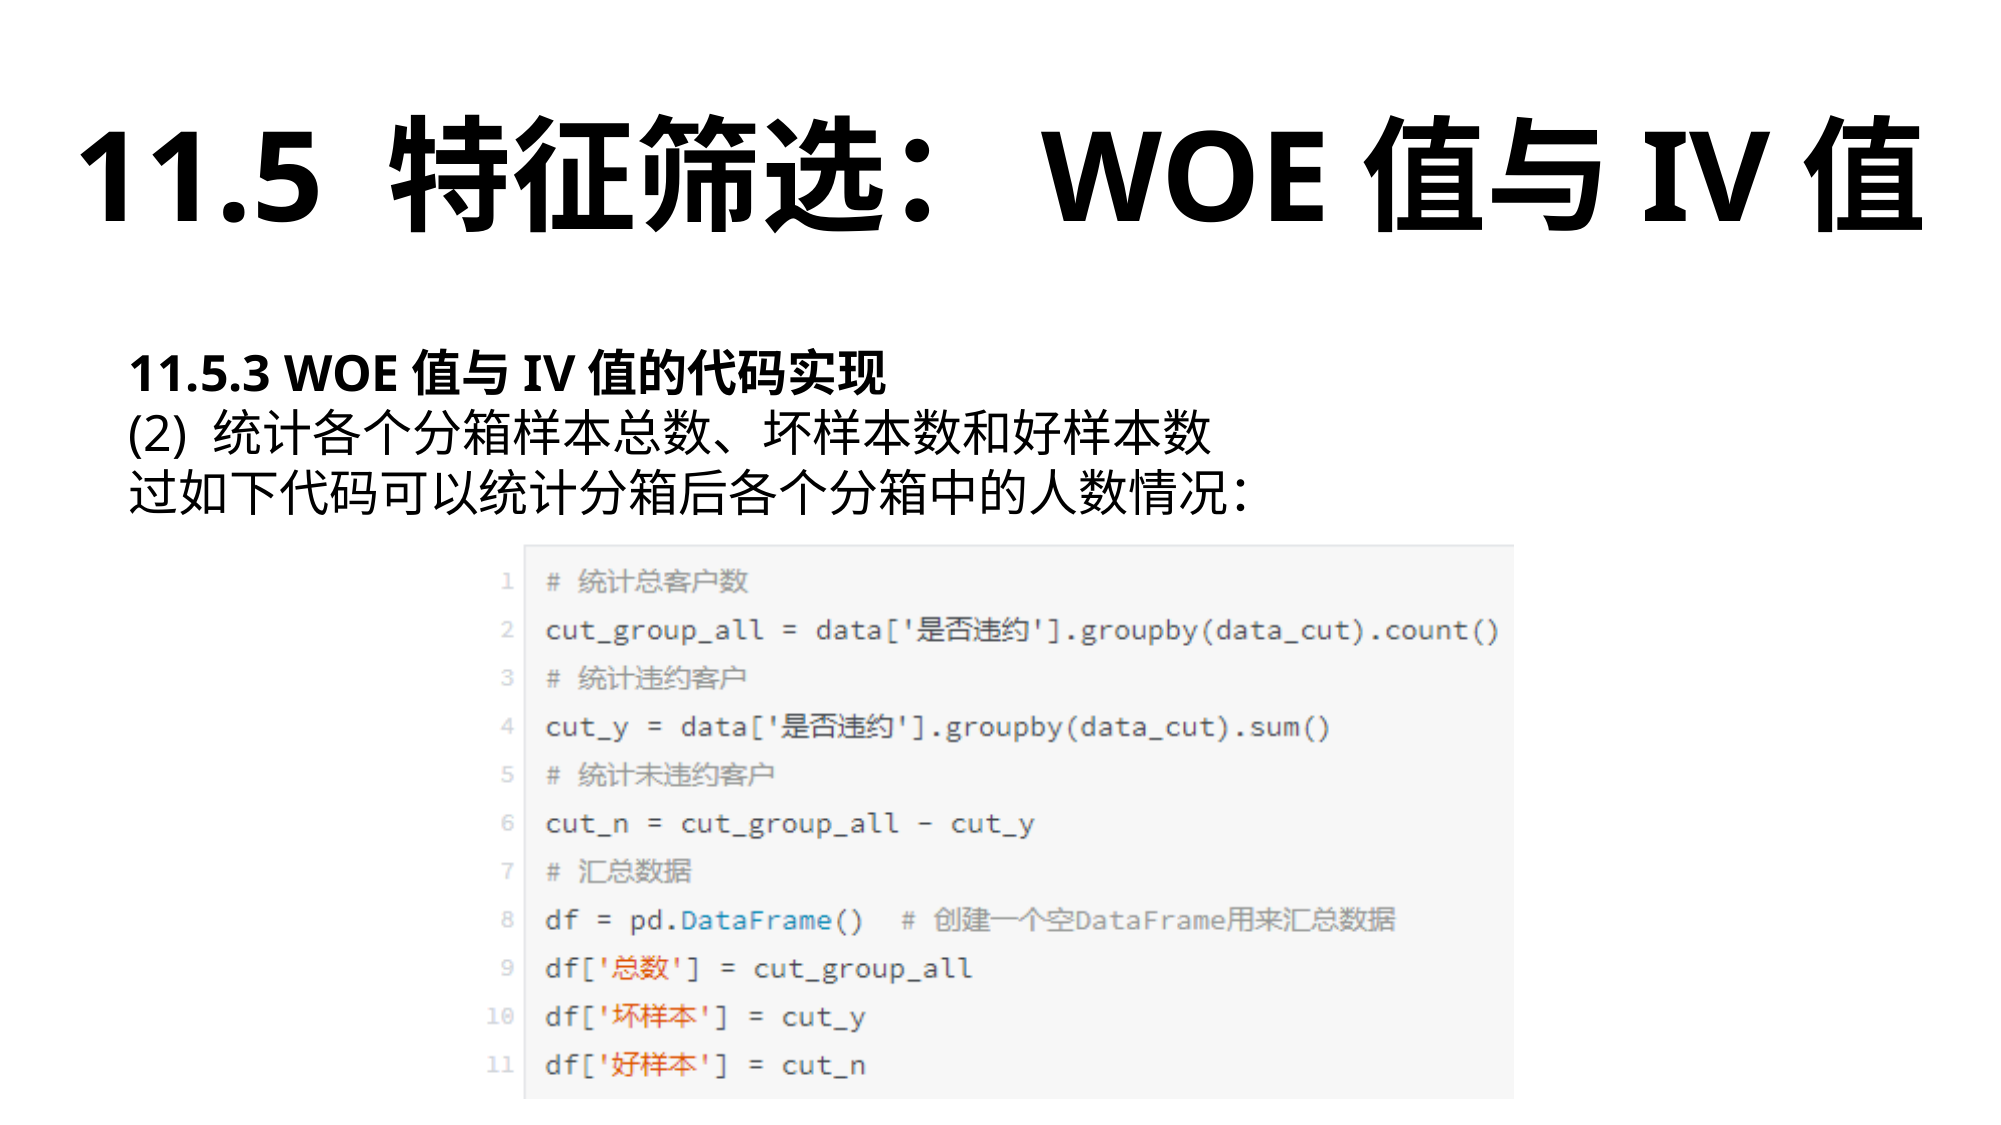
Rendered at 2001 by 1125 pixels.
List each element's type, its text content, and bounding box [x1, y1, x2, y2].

picture [485, 531, 1514, 1099]
text_box 11.5.3 WOE值与IV值的代码实现 (2) 统计各个分箱样本总数、坏样本数和好样本数 过如下代码可以统计分箱后各个分箱中的人数情况： [114, 334, 1886, 530]
text_box 11.5 特征筛选：WOE值与IV值 [59, 88, 1941, 254]
